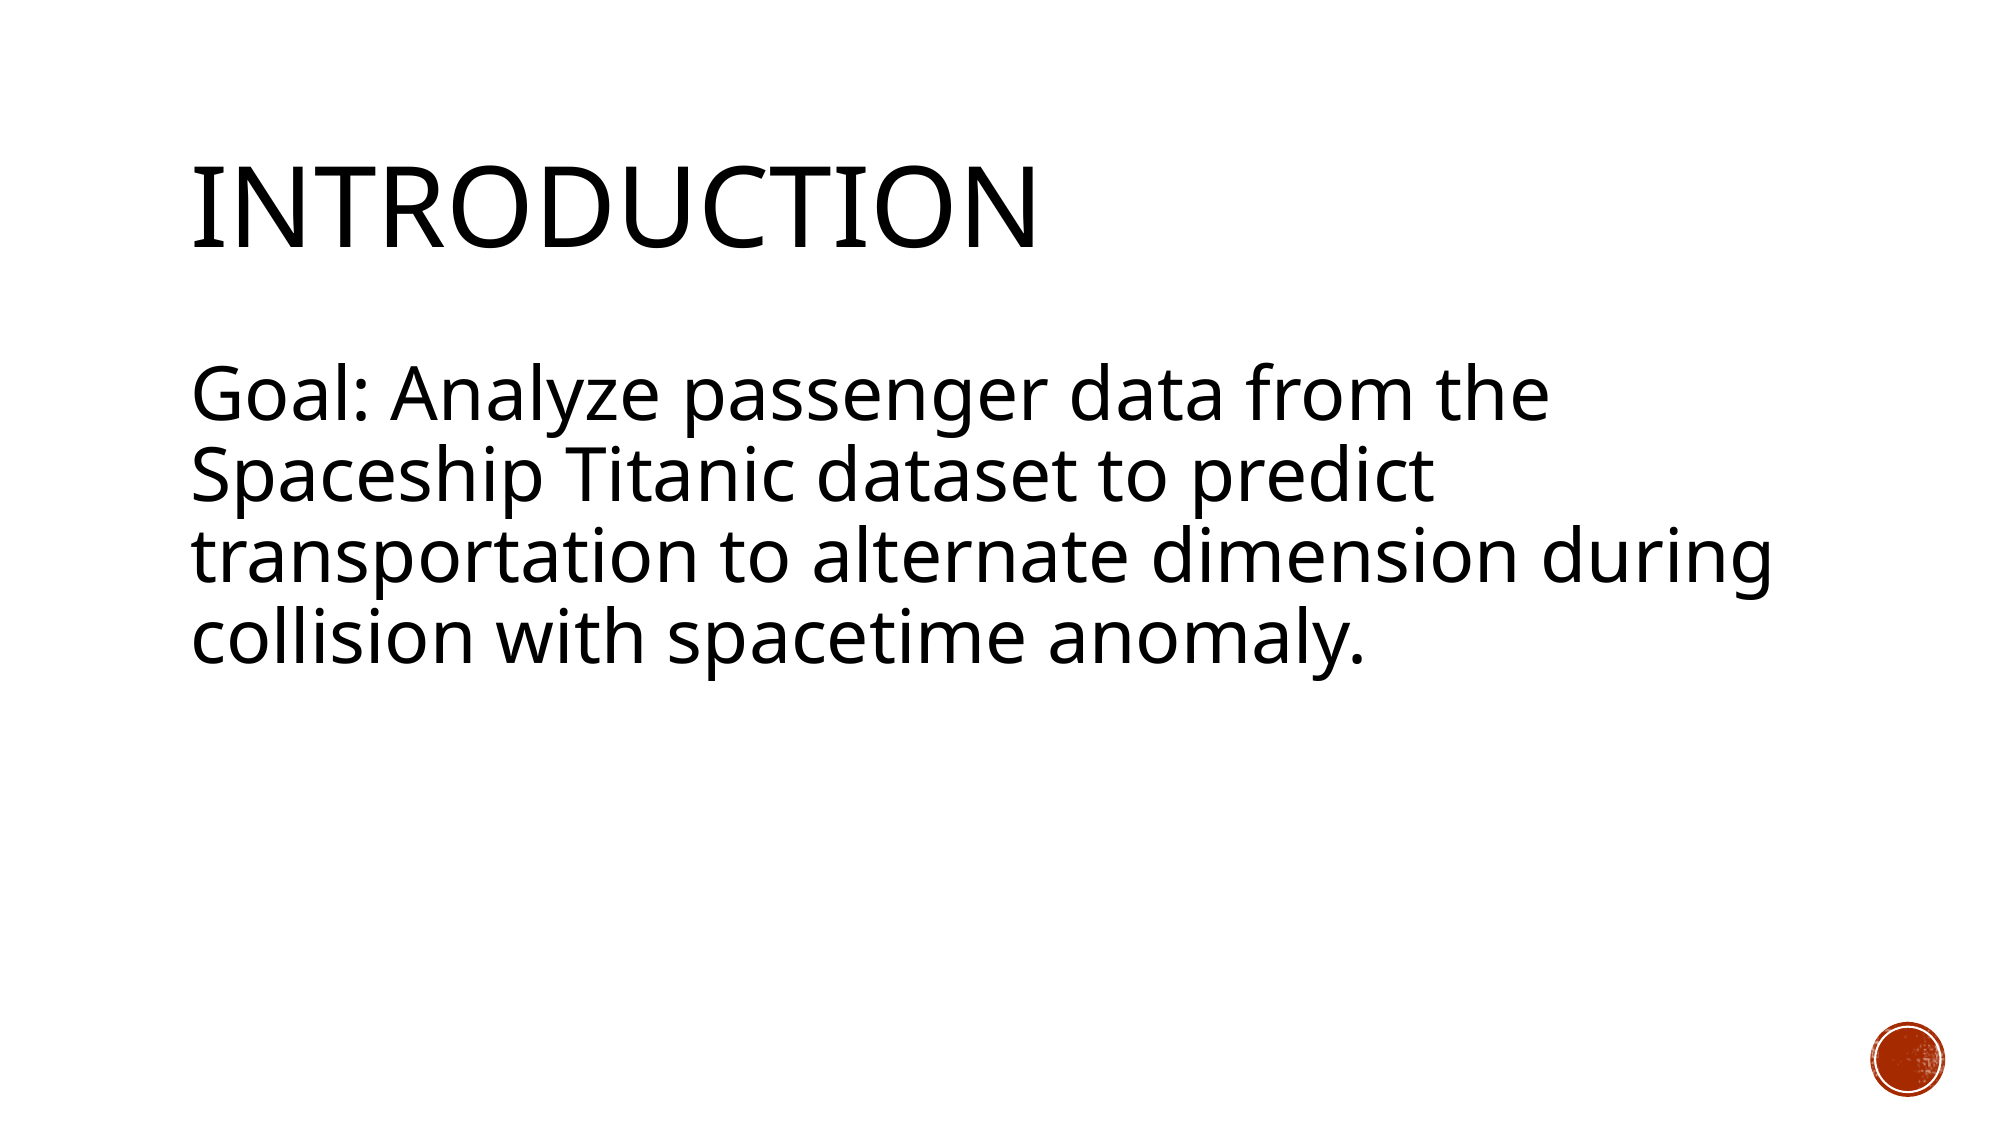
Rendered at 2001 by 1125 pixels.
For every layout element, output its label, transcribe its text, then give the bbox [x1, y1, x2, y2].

list Goal: Analyze passenger data from the Spaceship Titanic dataset to predict transportation to alternate dimension during collision with spacetime anomaly. [175, 348, 1826, 1013]
title Introduction [175, 79, 1826, 344]
